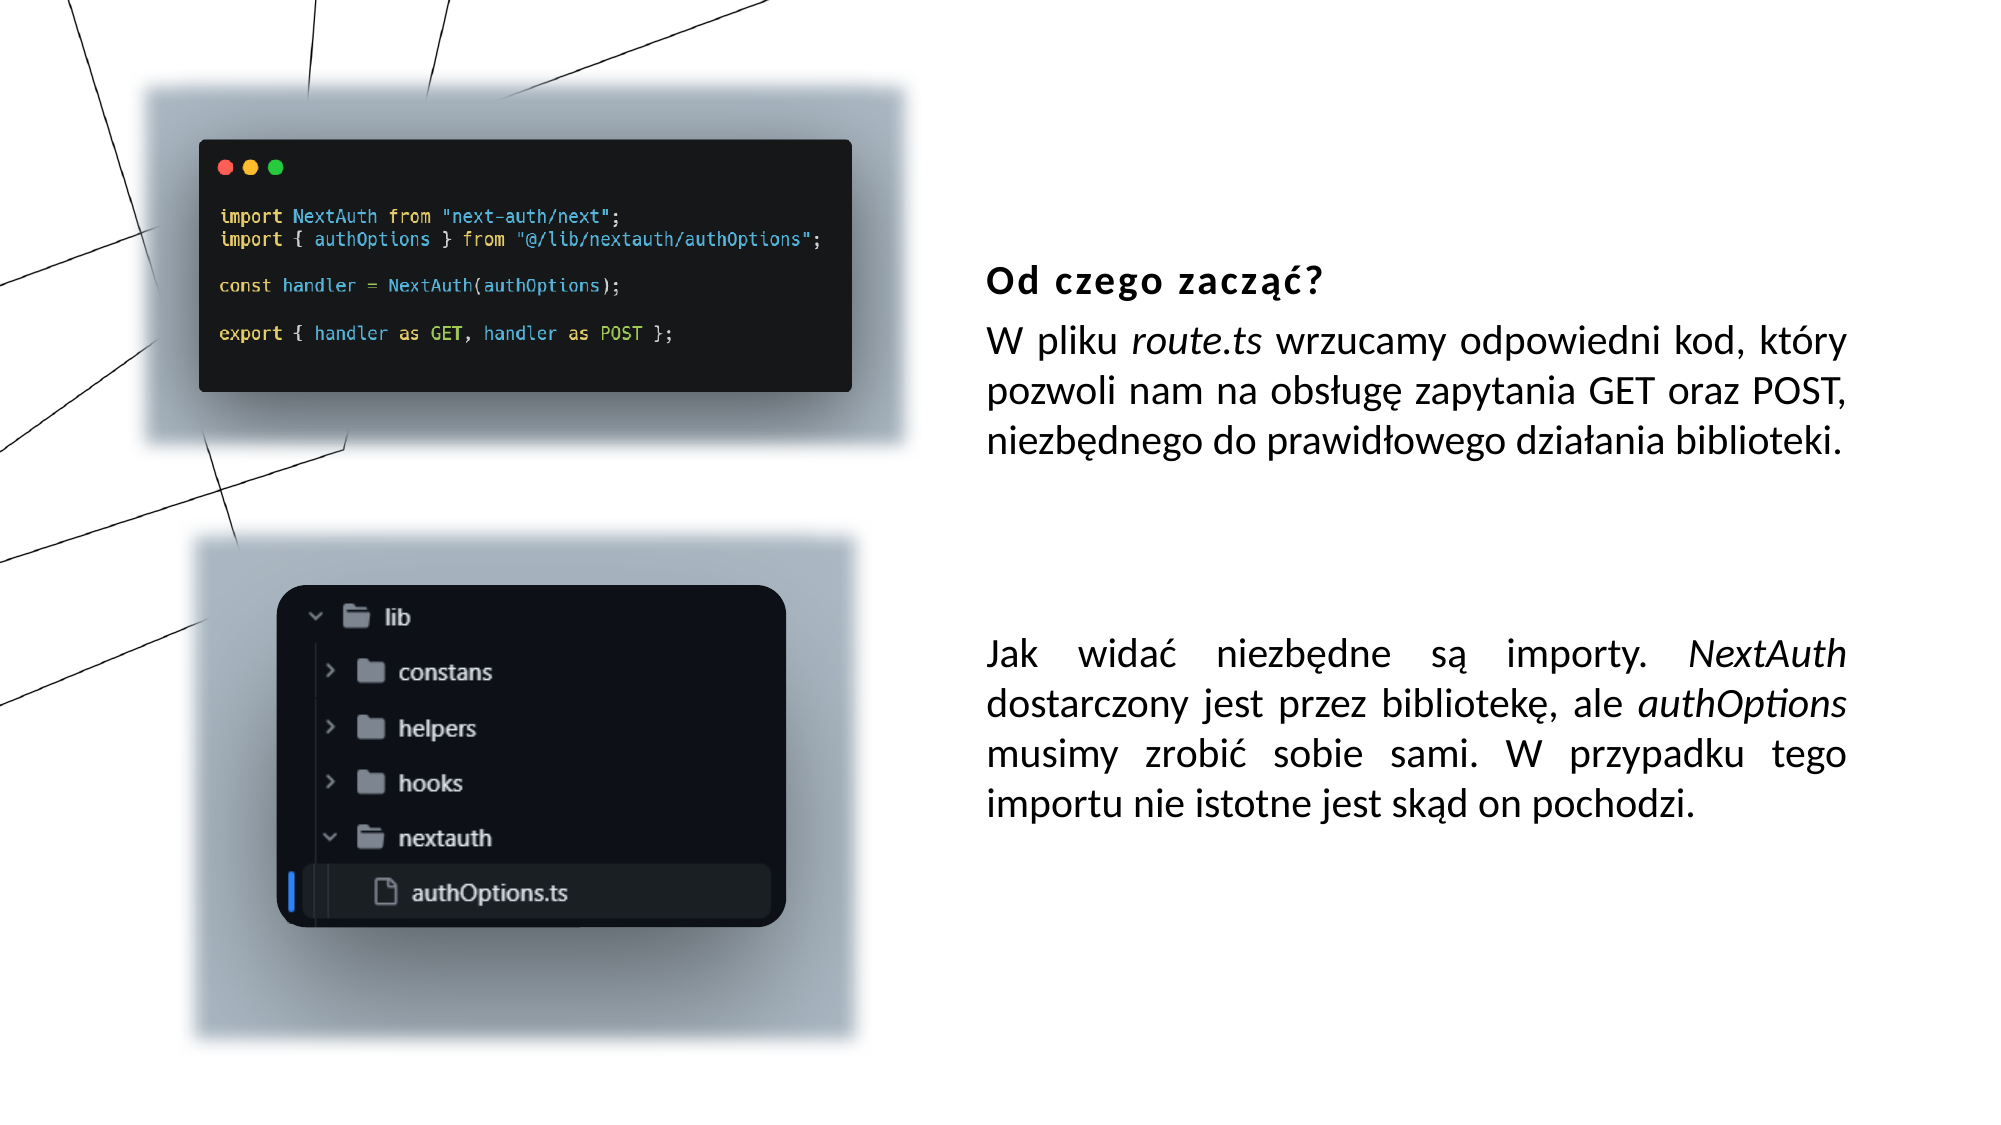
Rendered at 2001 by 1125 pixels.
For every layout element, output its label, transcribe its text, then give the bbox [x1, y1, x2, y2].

list W pliku route.ts wrzucamy odpowiedni kod, który pozwoli nam na obsługę zapytania GET oraz POST, niezbędnego do prawidłowego działania biblioteki. Jak widać niezbędne są importy. NextAuth dostarczony jest przez bibliotekę, ale authOptions musimy zrobić sobie sami. W przypadku tego importu nie istotne jest skąd on pochodzi. [971, 305, 1863, 900]
picture [0, 0, 921, 720]
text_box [176, 516, 874, 1057]
list Od czego zacząć? [971, 251, 1863, 305]
